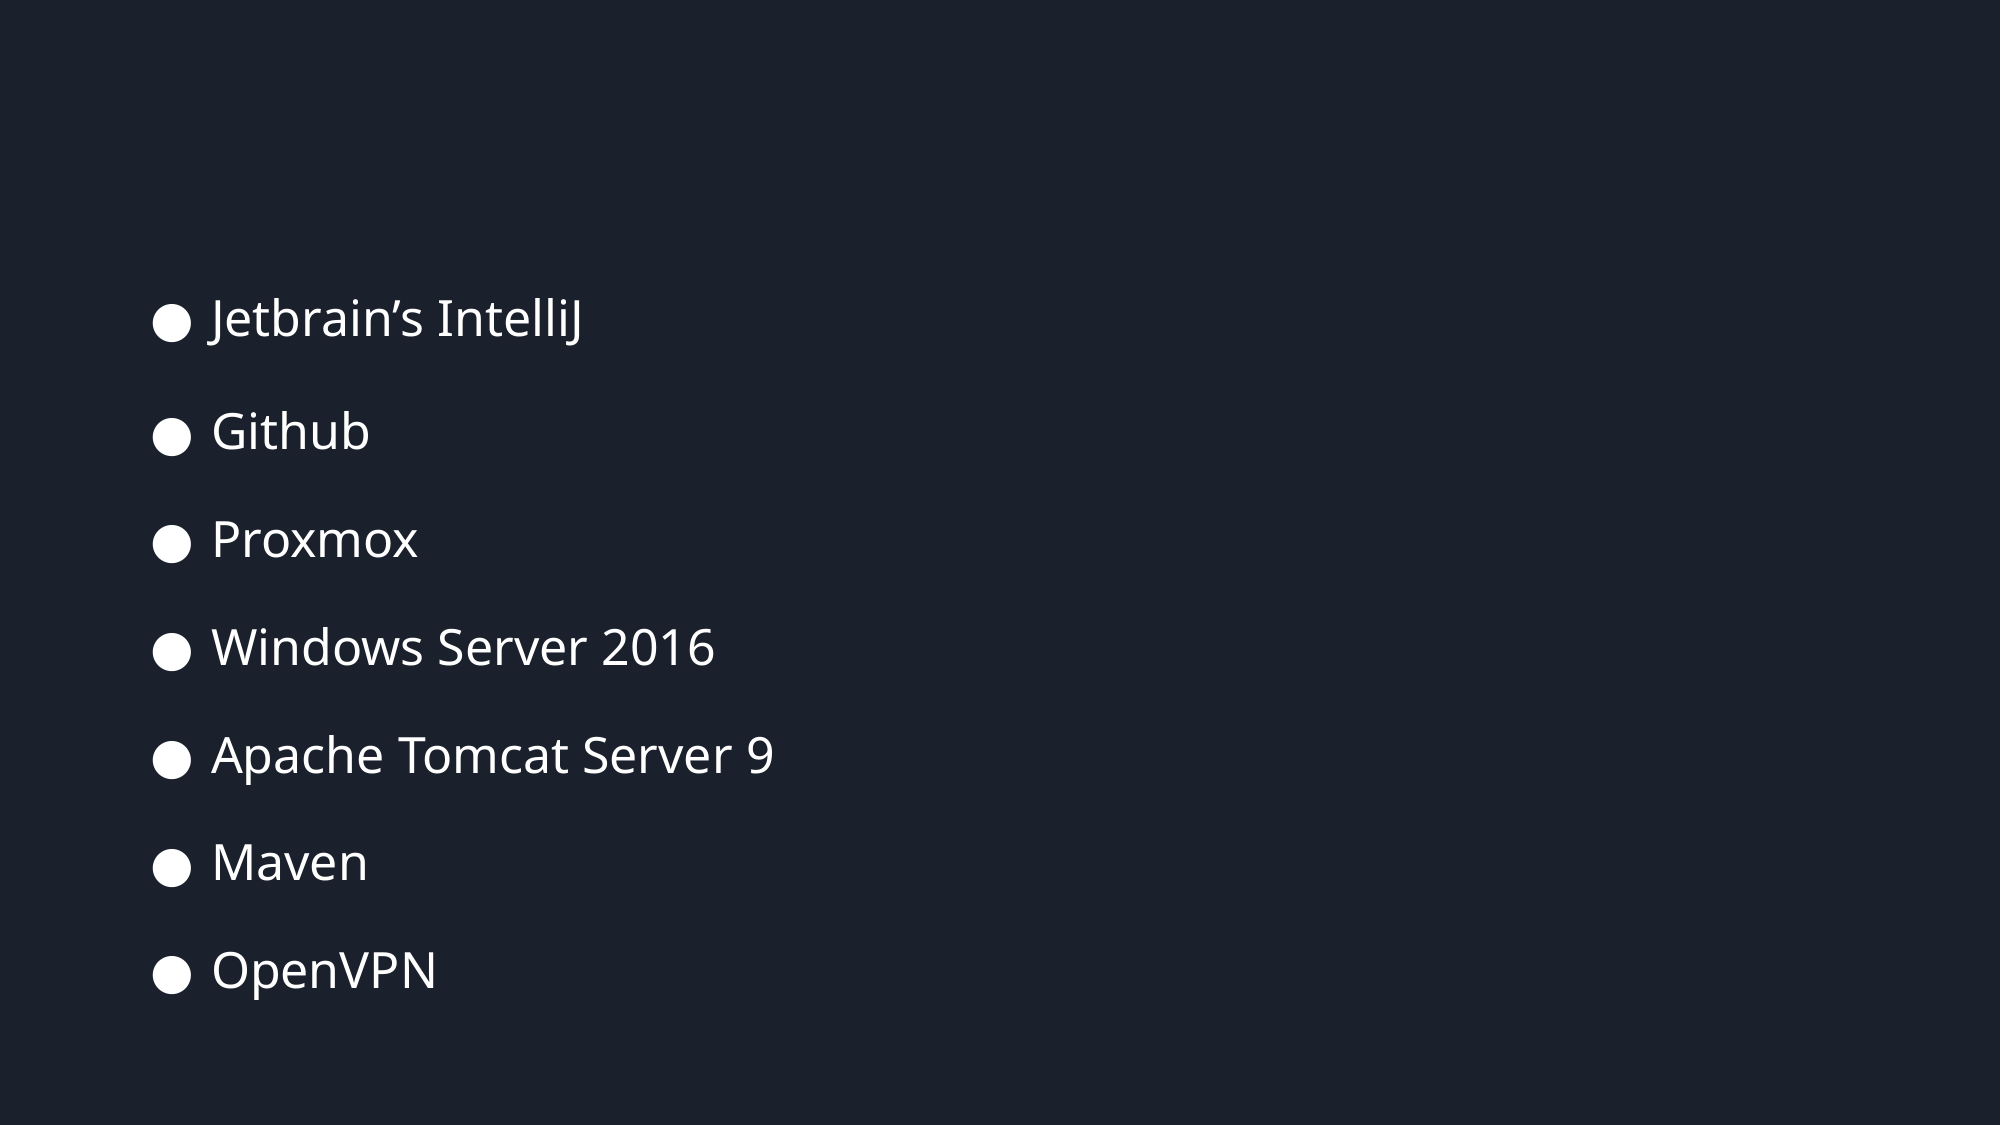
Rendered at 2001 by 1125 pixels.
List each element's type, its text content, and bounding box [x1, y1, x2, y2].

list Jetbrain’s IntelliJ Github Proxmox Windows Server 2016 Apache Tomcat Server 9 Maven OpenVPN [123, 285, 1849, 1014]
